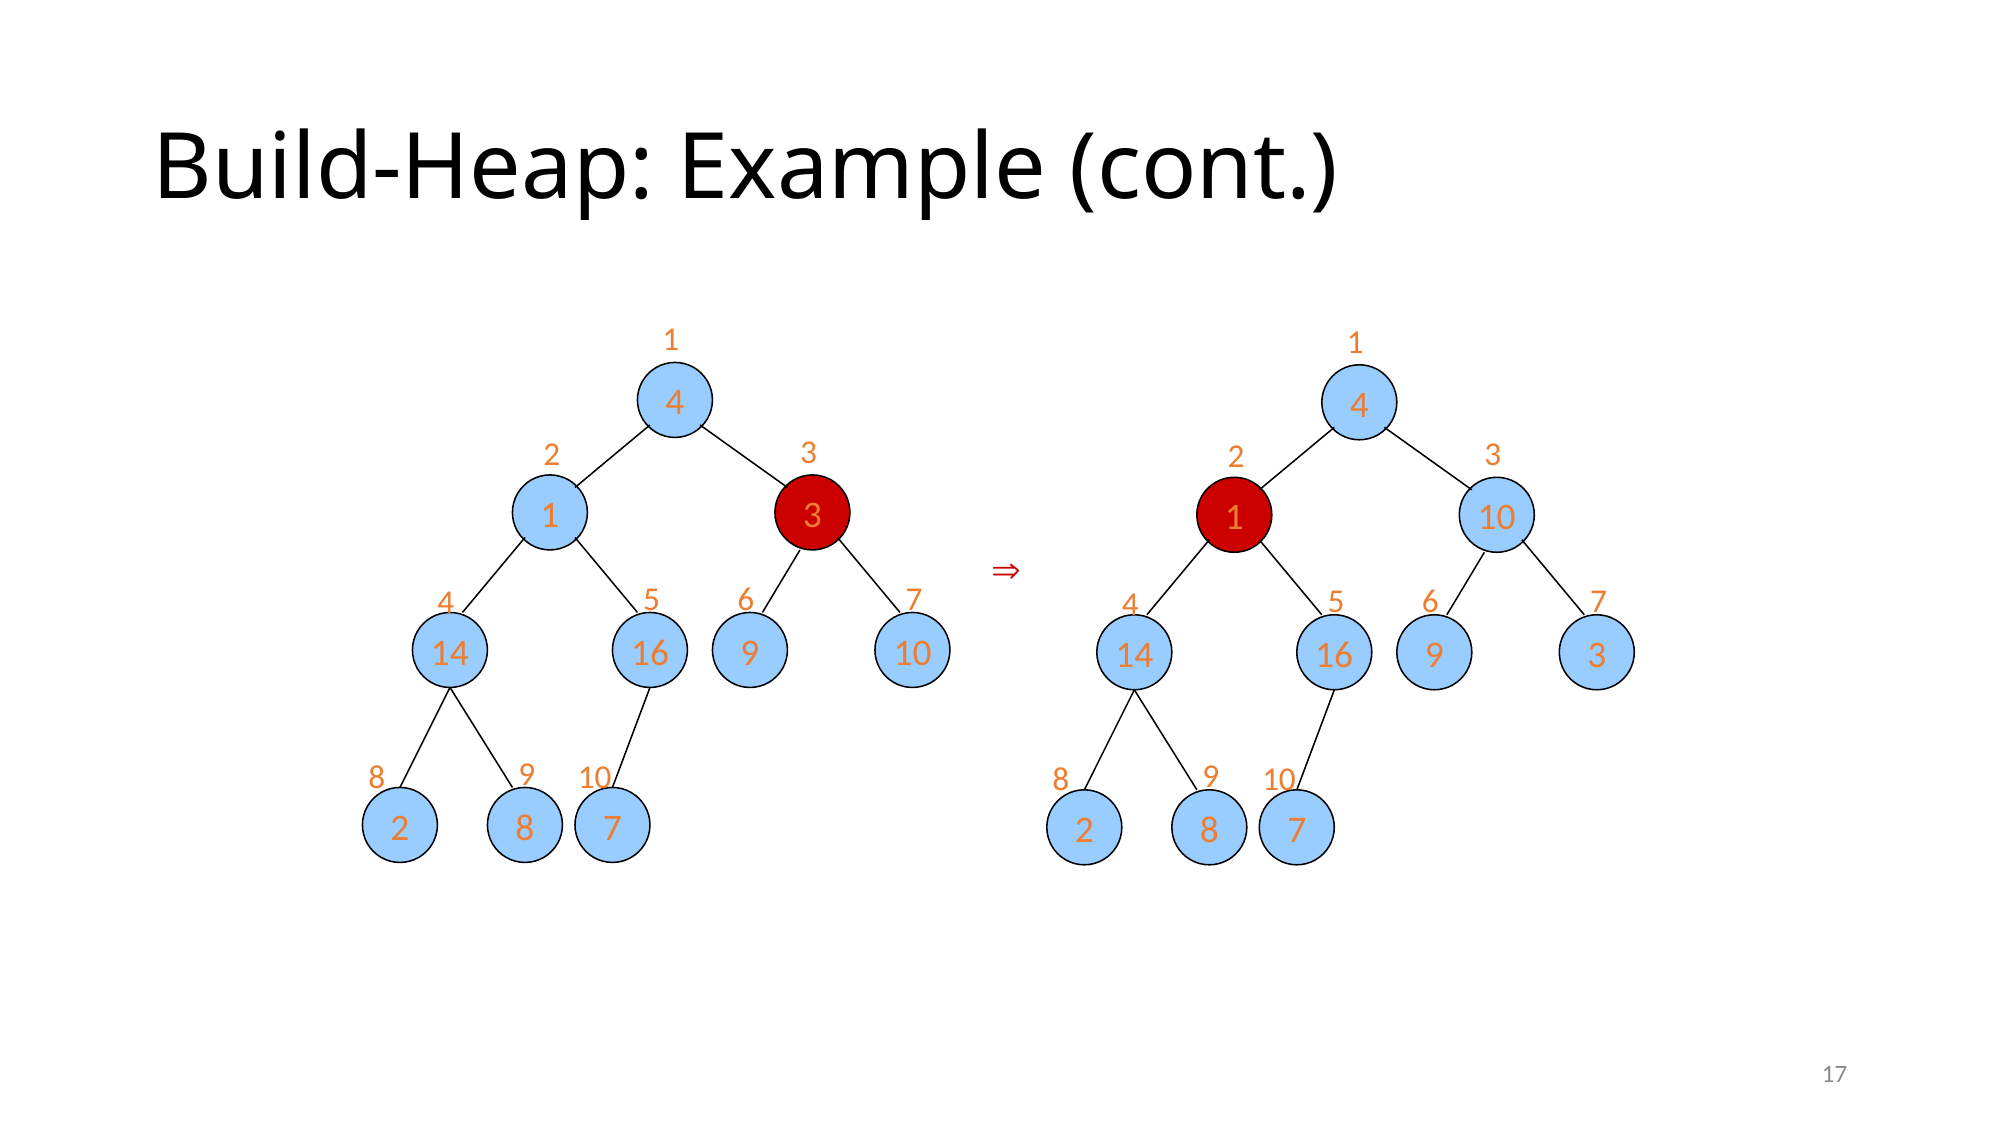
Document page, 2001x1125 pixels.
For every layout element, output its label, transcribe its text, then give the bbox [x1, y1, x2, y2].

slide_number 17 [1412, 1042, 1863, 1103]
text_box  [976, 537, 1037, 598]
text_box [1037, 312, 1635, 865]
title Build-Heap: Example (cont.) [137, 59, 1863, 278]
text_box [353, 310, 950, 863]
